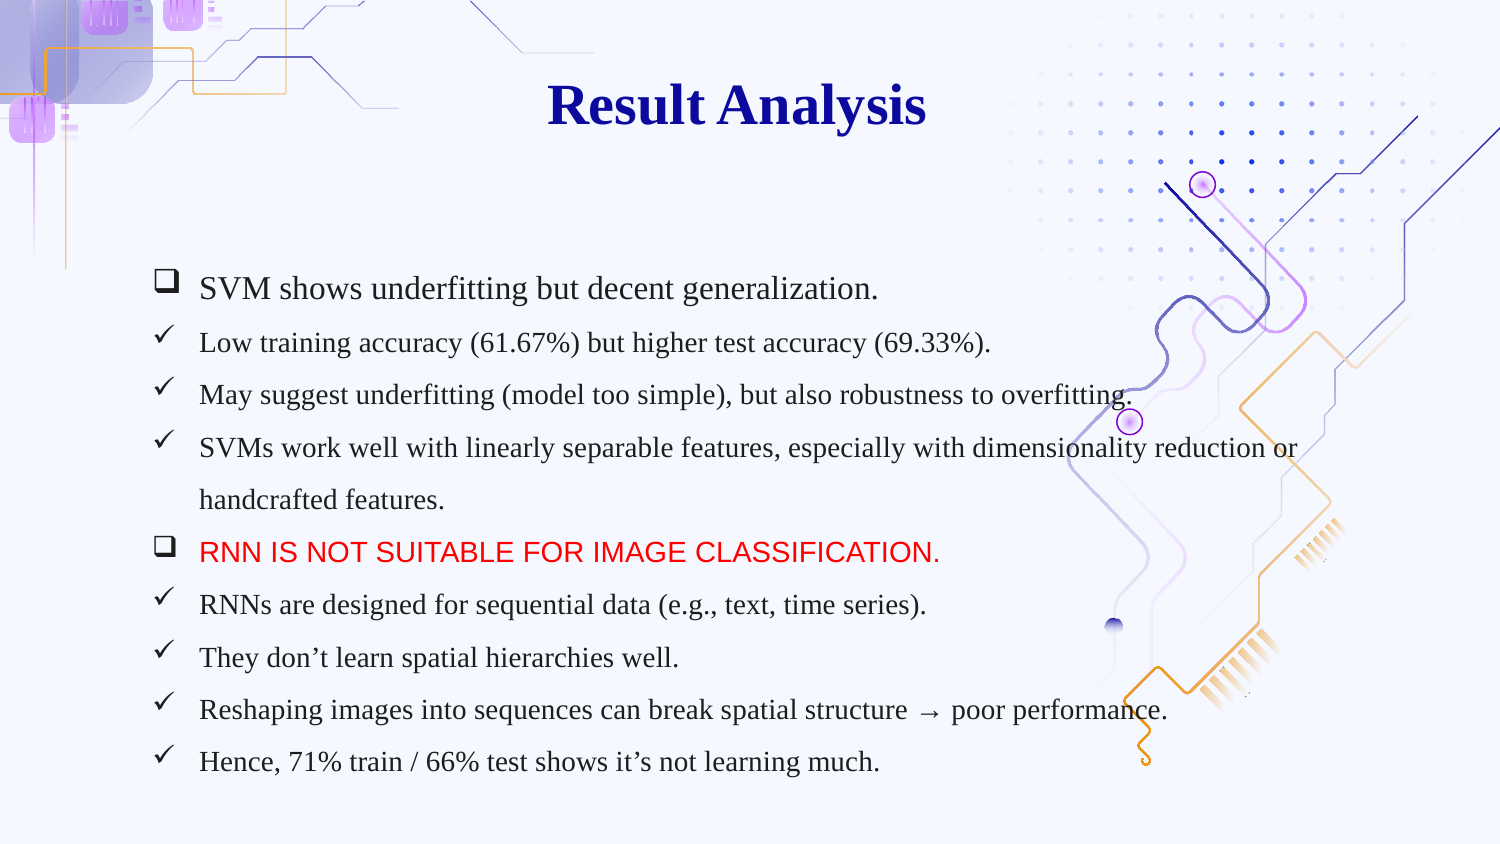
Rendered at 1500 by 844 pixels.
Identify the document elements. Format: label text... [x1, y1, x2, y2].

text_box Result Analysis [397, 58, 980, 144]
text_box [985, 0, 1500, 766]
text_box SVM shows underfitting but decent generalization. Low training accuracy (61.67%) but higher test accuracy (69.33%). May suggest underfitting (model too simple), but also robustness to overfitting. SVMs work well with linearly separable features, especially with dimensionality reduction or handcrafted features. RNN IS NOT SUITABLE FOR IMAGE CLASSIFICATION. RNNs are designed for sequential data (e.g., text, time series). They don’t learn spatial hierarchies well. Reshaping images into sequences can break spatial structure → poor performance. Hence, 71% train / 66% test shows it’s not learning much. [112, 230, 1361, 802]
